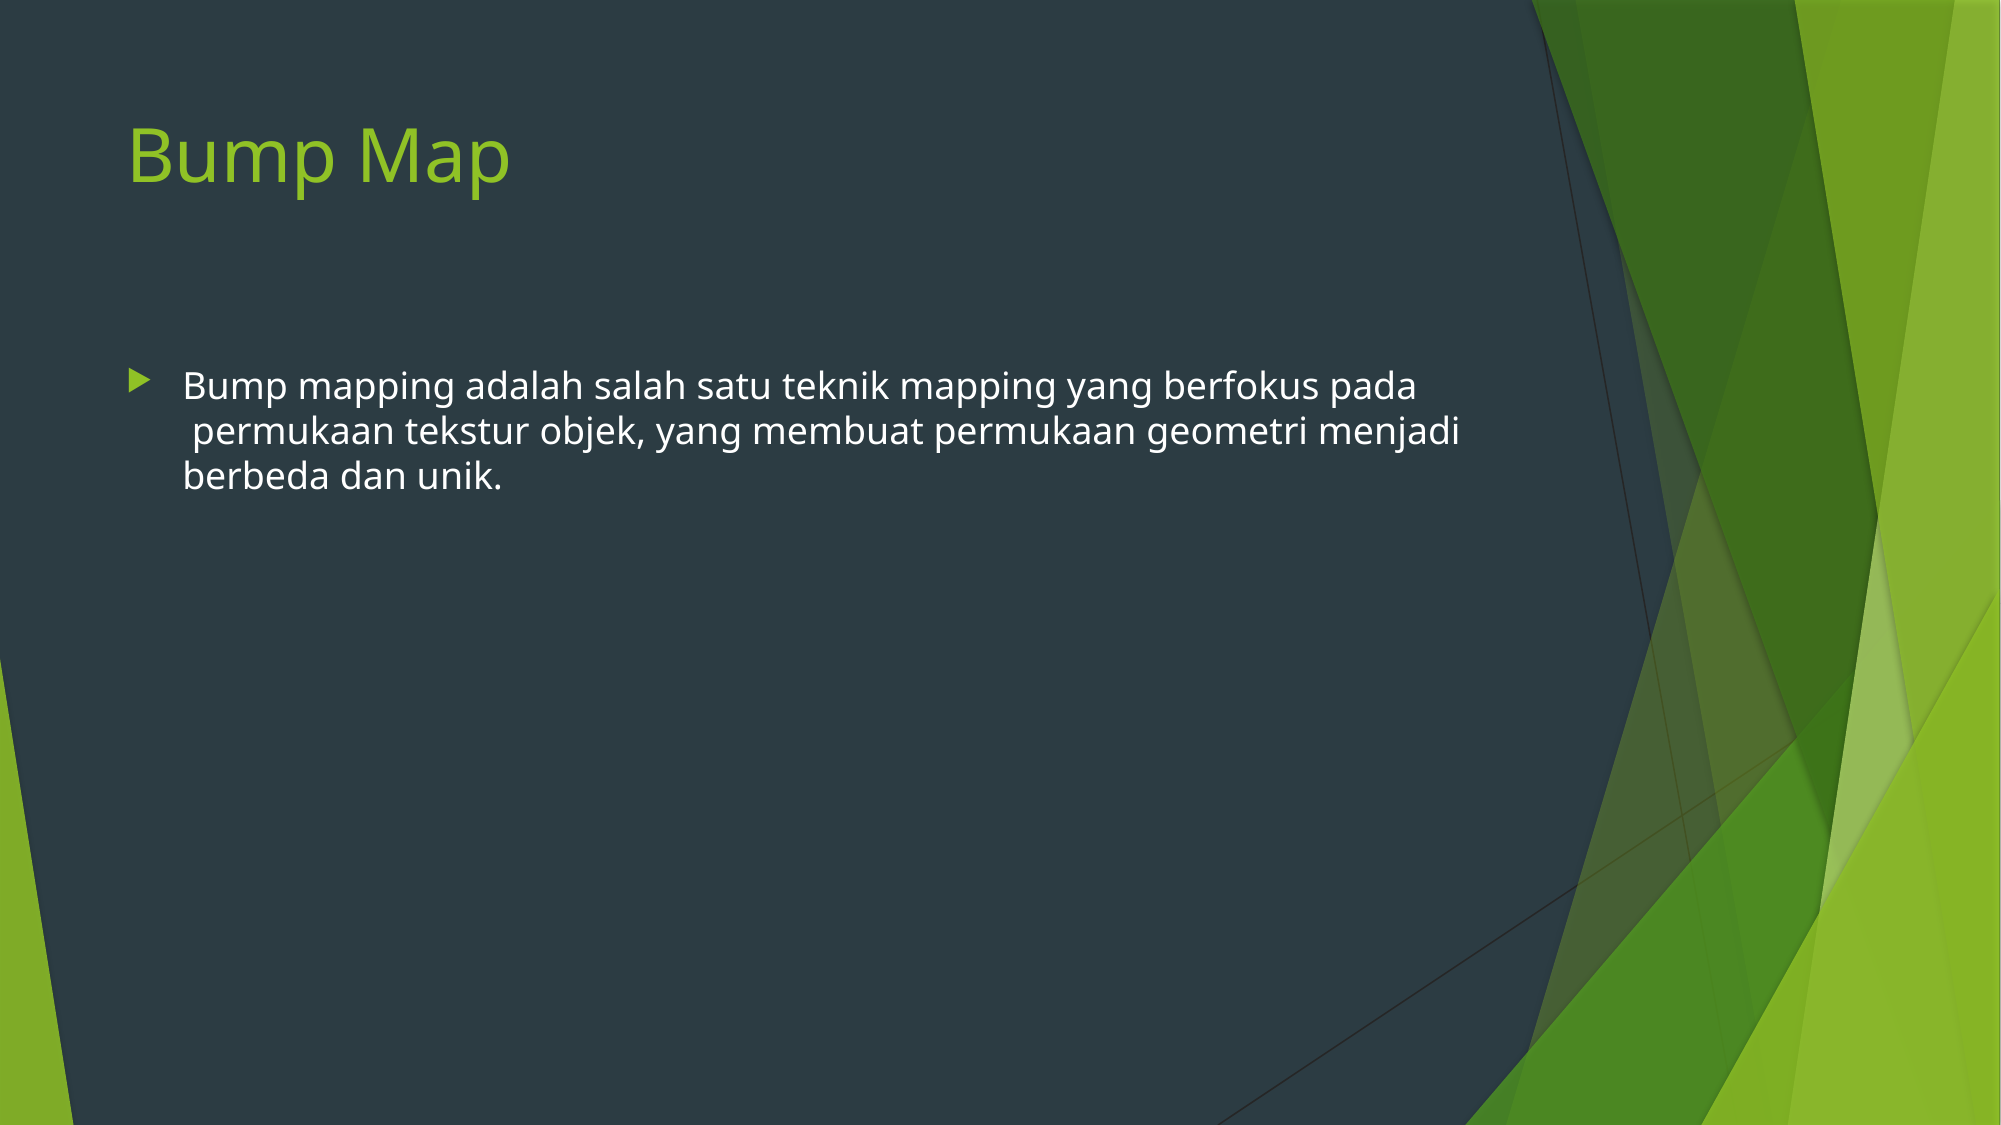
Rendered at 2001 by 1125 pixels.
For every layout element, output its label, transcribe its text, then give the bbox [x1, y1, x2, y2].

title Bump Map [111, 99, 1522, 317]
list Bump mapping adalah salah satu teknik mapping yang berfokus pada permukaan tekstur objek, yang membuat permukaan geometri menjadi berbeda dan unik. [111, 354, 1522, 992]
